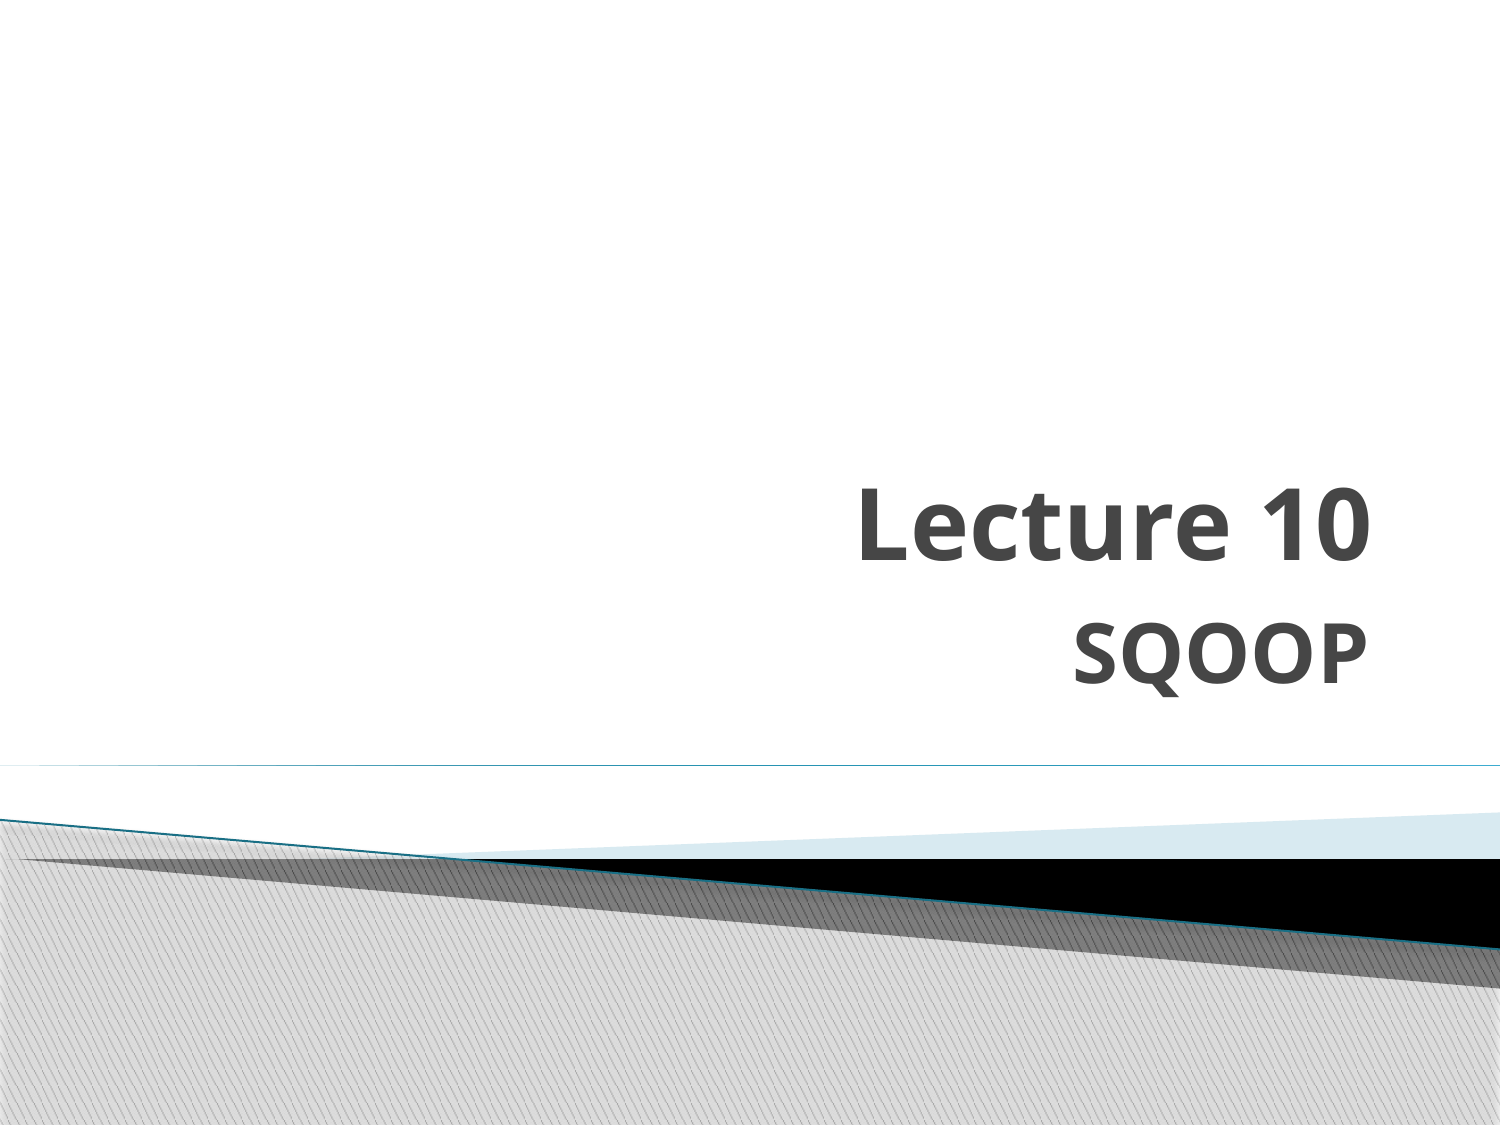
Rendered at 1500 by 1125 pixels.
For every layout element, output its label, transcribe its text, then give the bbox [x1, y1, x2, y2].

title Lecture 10 [112, 287, 1388, 588]
picture [5, 859, 1500, 989]
subtitle SQOOP [112, 592, 1388, 790]
